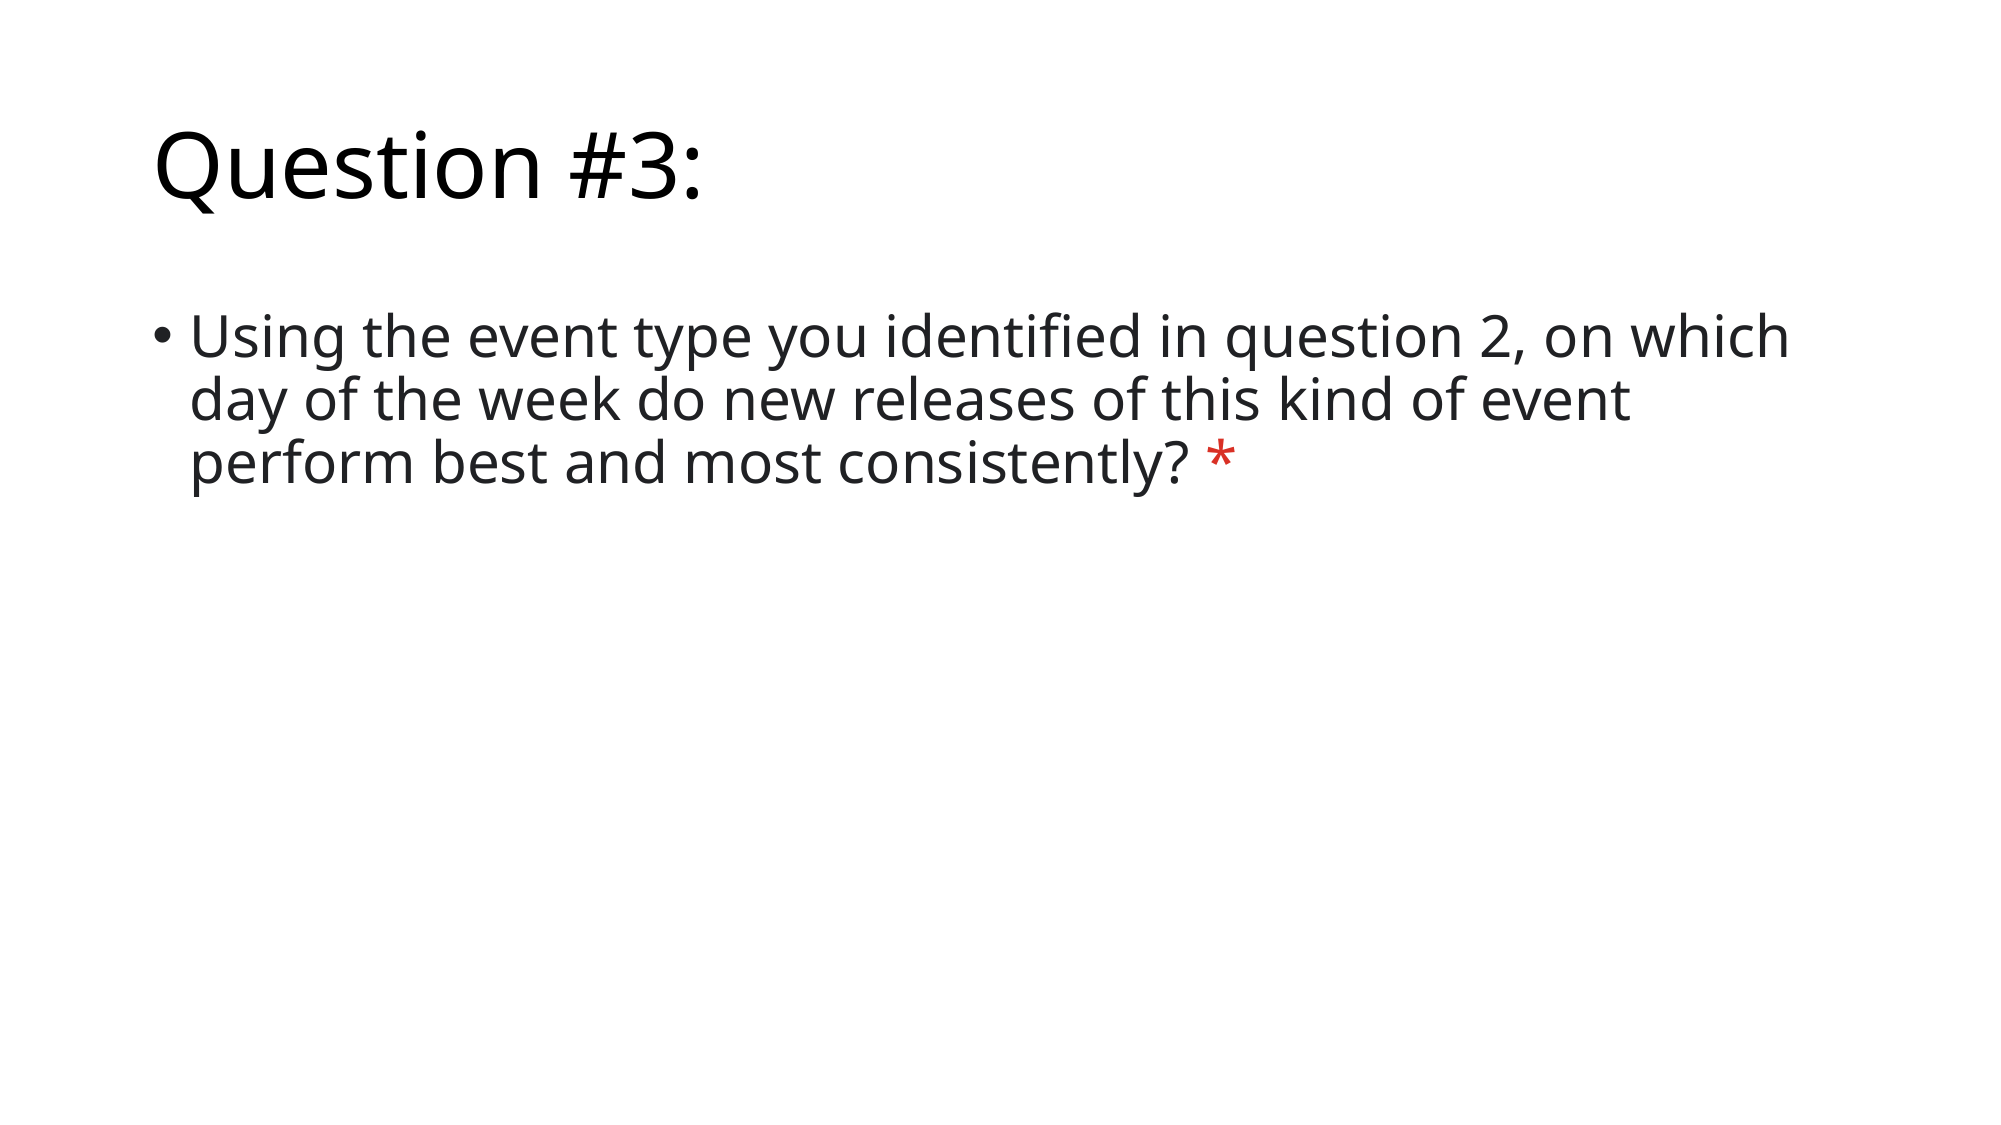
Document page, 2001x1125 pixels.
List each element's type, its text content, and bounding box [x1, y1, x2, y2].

list Using the event type you identified in question 2, on which day of the week do new releases of this kind of event perform best and most consistently? * [137, 299, 1863, 1014]
title Question #3: [137, 59, 1863, 278]
